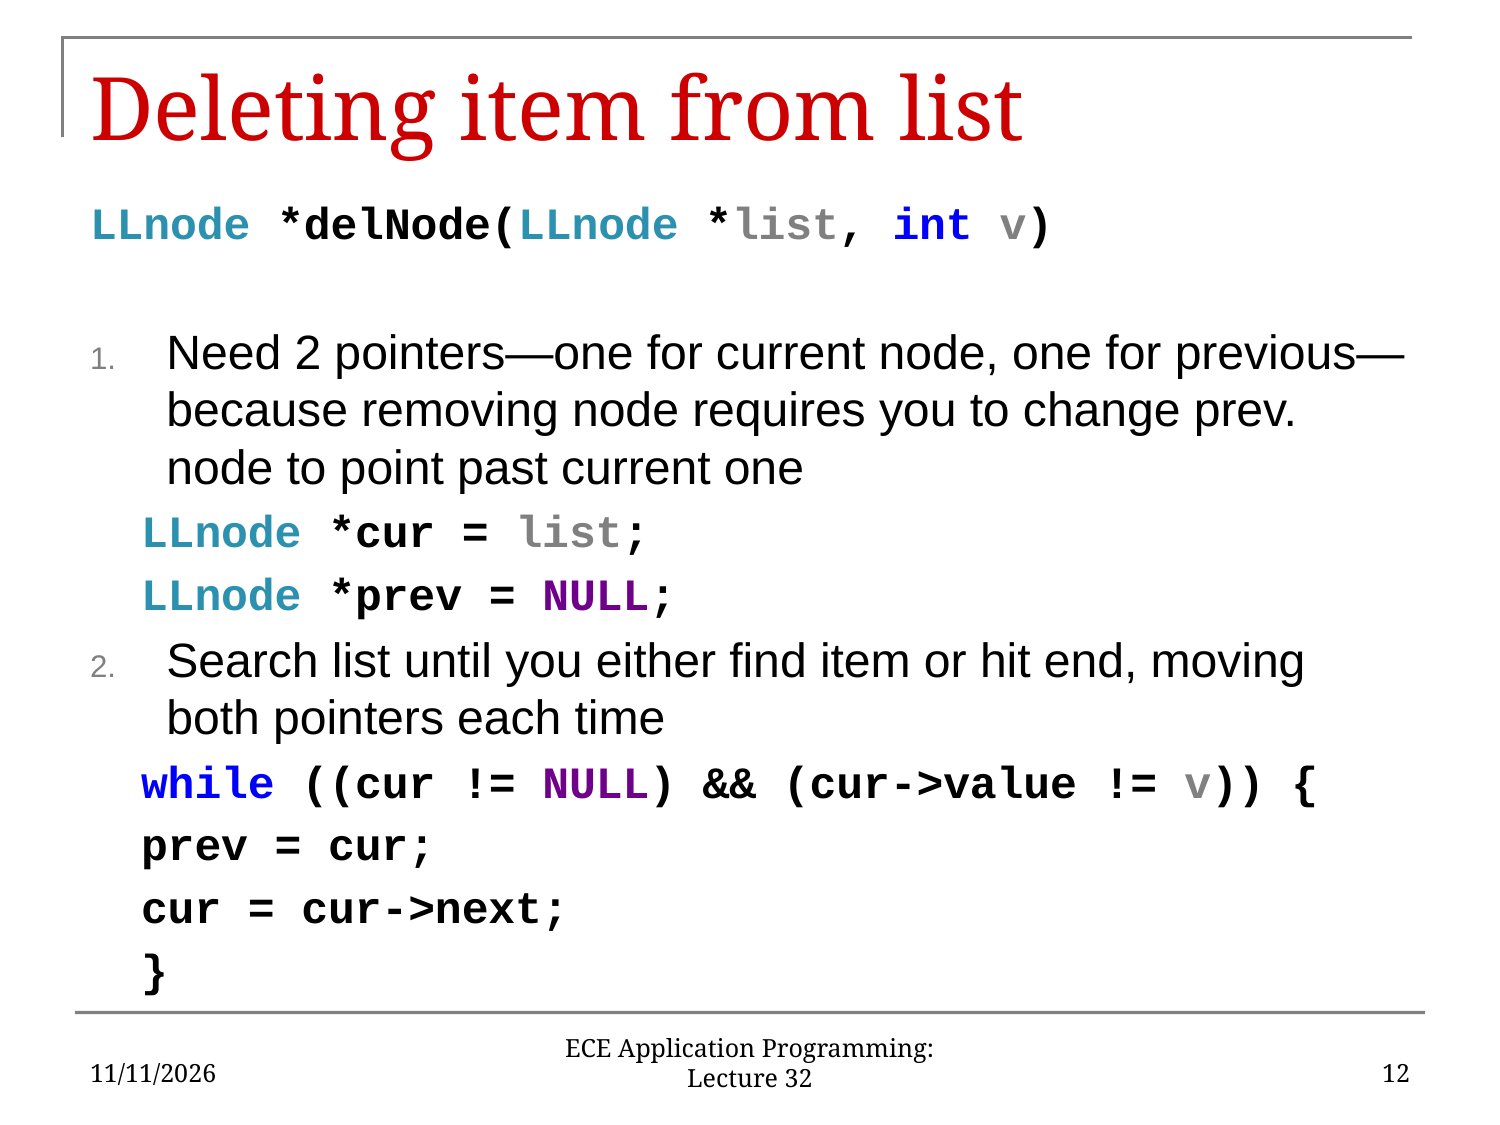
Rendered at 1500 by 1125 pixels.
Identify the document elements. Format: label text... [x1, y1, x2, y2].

list LLnode *delNode(LLnode *list, int v) Need 2 pointers—one for current node, one for previous—because removing node requires you to change prev. node to point past current one LLnode *cur = list; LLnode *prev = NULL; Search list until you either find item or hit end, moving both pointers each time while ((cur != NULL) && (cur->value != v)) { prev = cur; cur = cur->next; } [75, 187, 1425, 1006]
footer ECE Application Programming: Lecture 32 [512, 1024, 988, 1101]
title Deleting item from list [75, 45, 1425, 163]
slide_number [74, 1023, 426, 1100]
slide_number 12 [1074, 1023, 1426, 1100]
